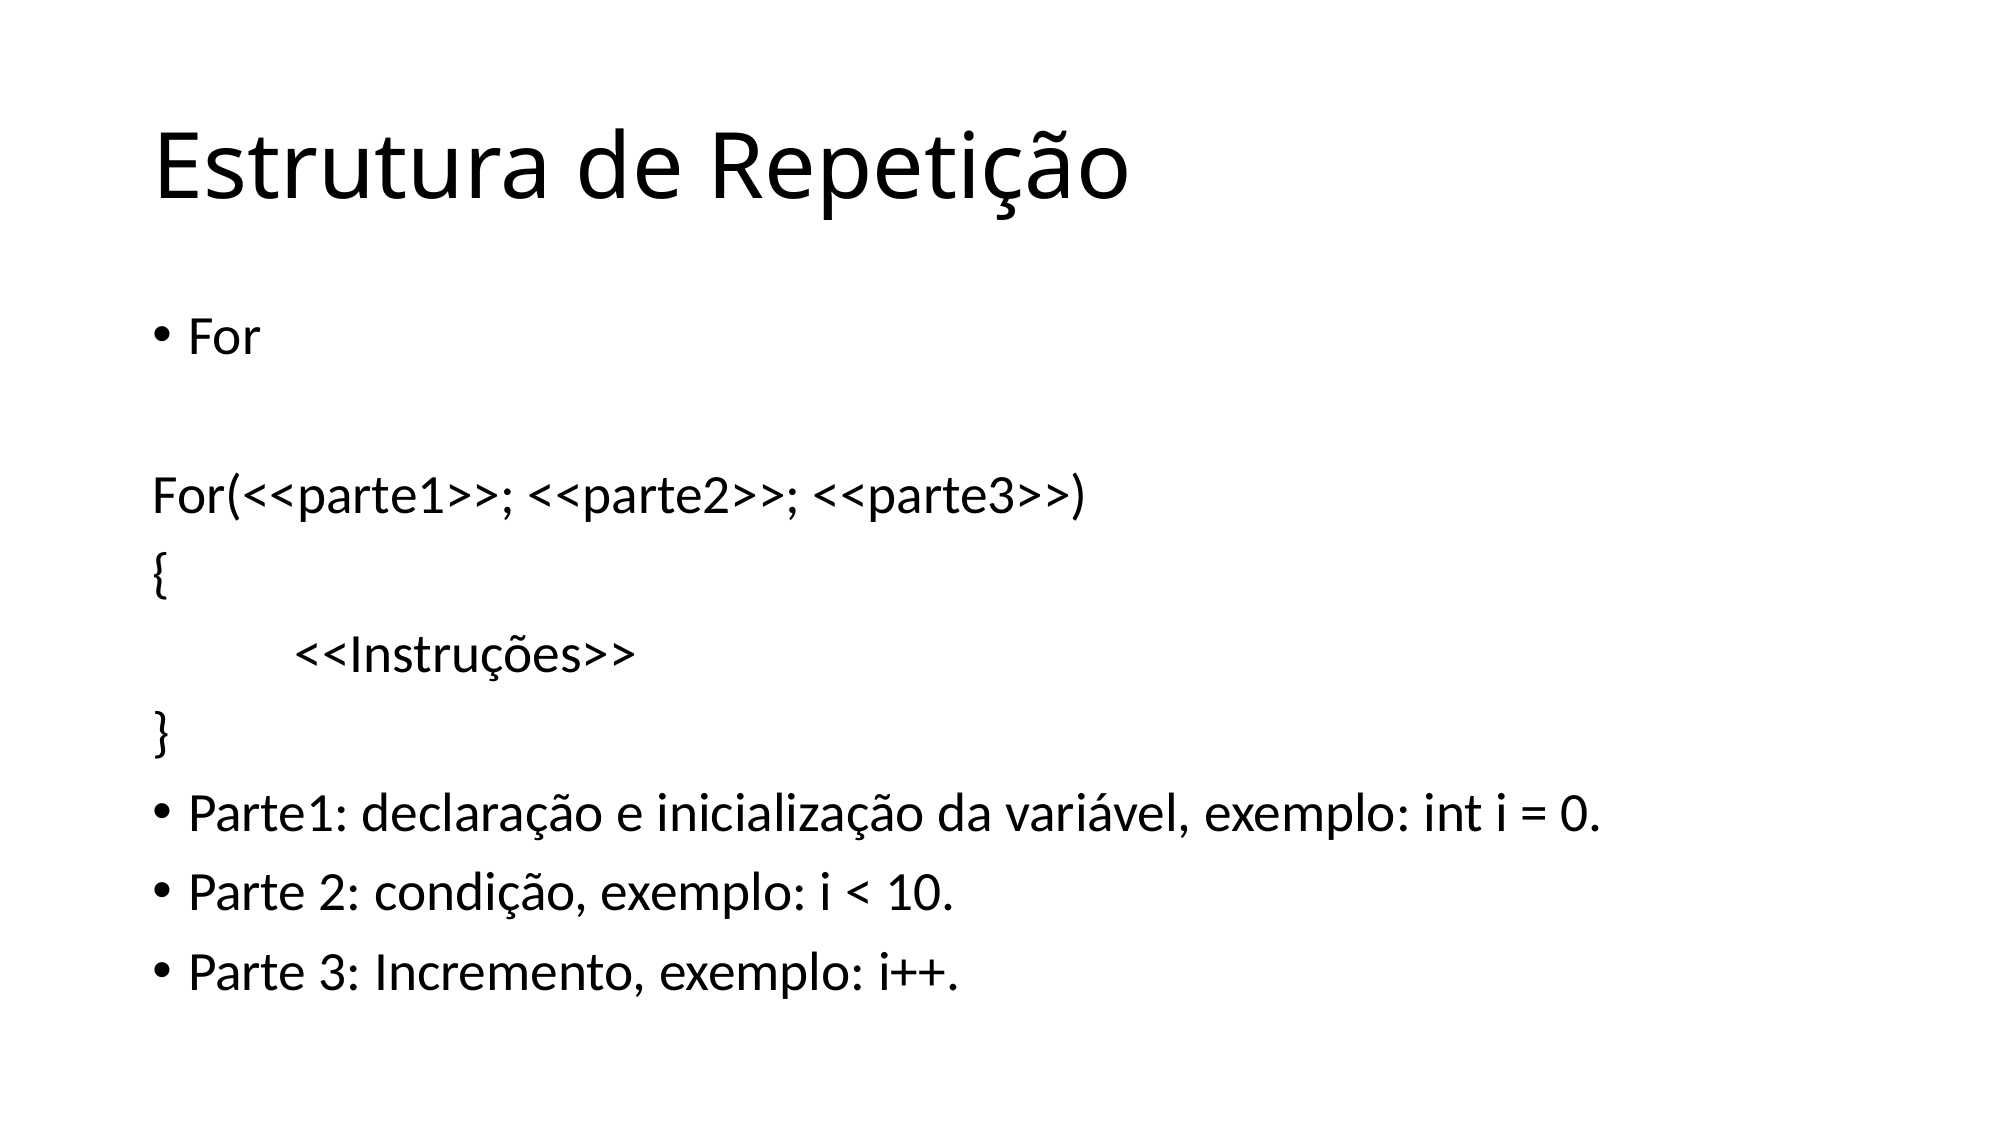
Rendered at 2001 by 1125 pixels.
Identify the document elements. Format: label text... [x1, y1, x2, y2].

list For For(<<parte1>>; <<parte2>>; <<parte3>>) { <<Instruções>> } Parte1: declaração e inicialização da variável, exemplo: int i = 0. Parte 2: condição, exemplo: i < 10. Parte 3: Incremento, exemplo: i++. [137, 299, 1863, 1014]
title Estrutura de Repetição [137, 59, 1863, 278]
